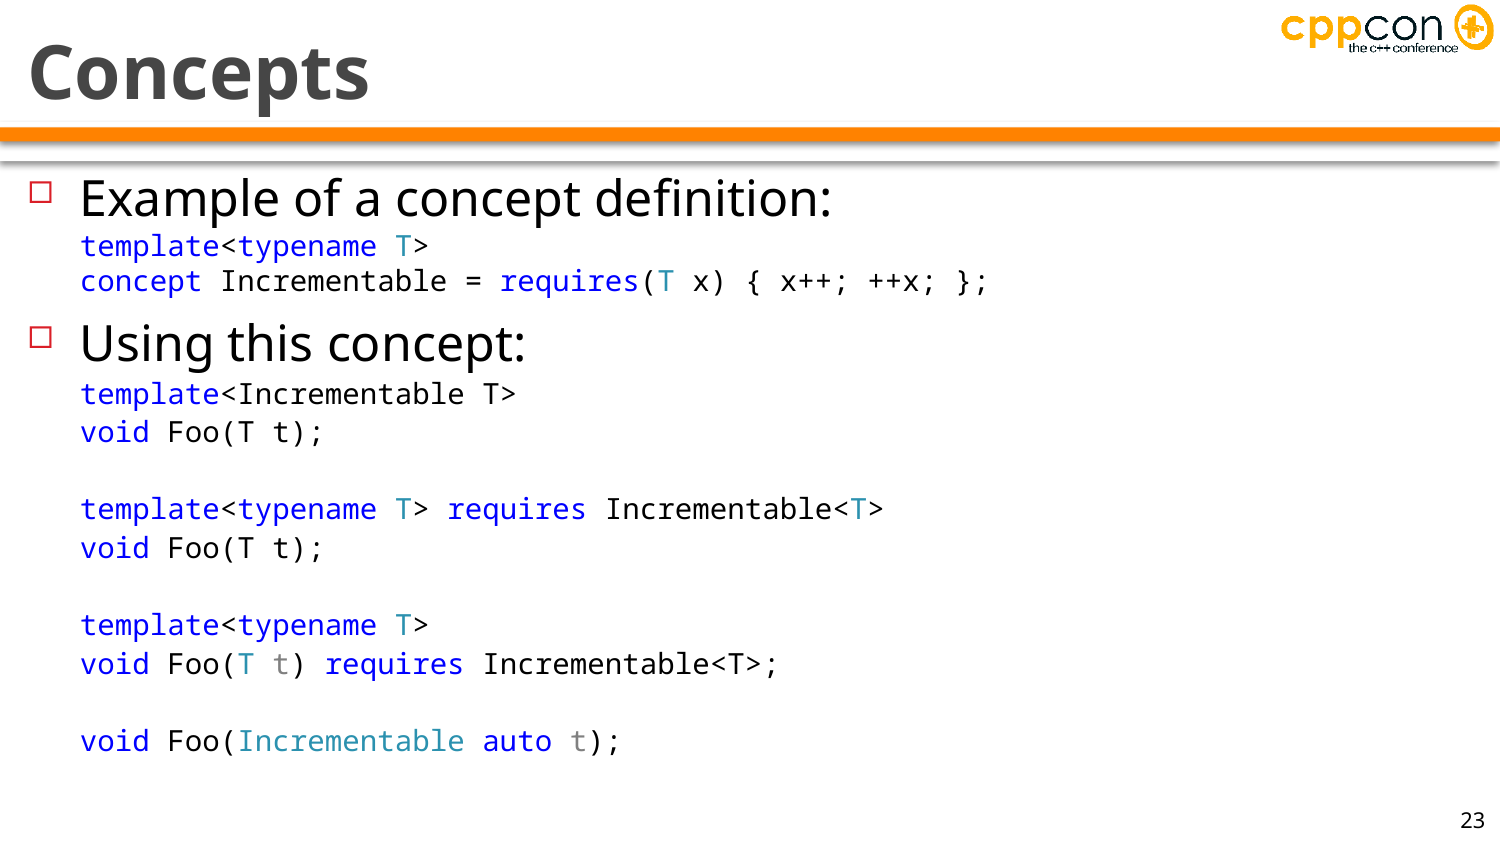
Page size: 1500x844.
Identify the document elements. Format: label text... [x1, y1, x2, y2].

list Example of a concept definition: template<typename T> concept Incrementable = requires(T x) { x++; ++x; }; Using this concept: template<Incrementable T> void Foo(T t); template<typename T> requires Incrementable<T> void Foo(T t); template<typename T> void Foo(T t) requires Incrementable<T>; void Foo(Incrementable auto t); [12, 159, 1488, 835]
title Concepts [12, 19, 1488, 122]
picture [1275, 0, 1500, 57]
